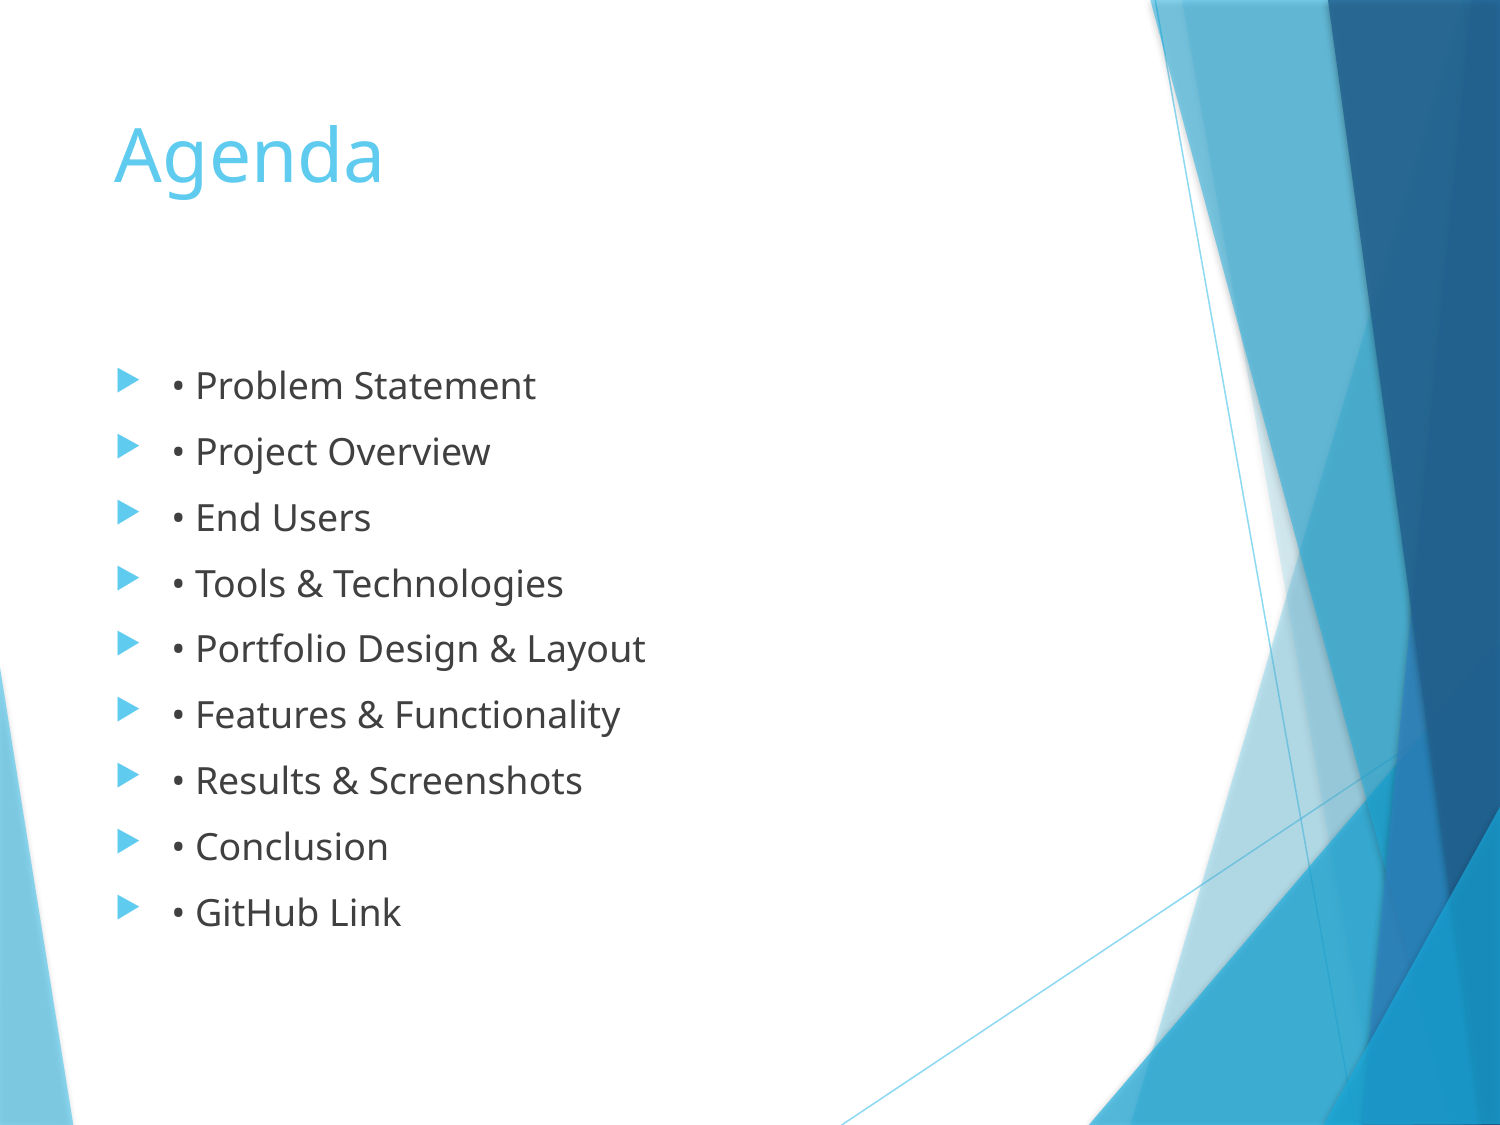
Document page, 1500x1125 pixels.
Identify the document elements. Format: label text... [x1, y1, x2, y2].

list • Problem Statement • Project Overview • End Users • Tools & Technologies • Portfolio Design & Layout • Features & Functionality • Results & Screenshots • Conclusion • GitHub Link [99, 354, 1142, 992]
title Agenda [99, 99, 1142, 317]
